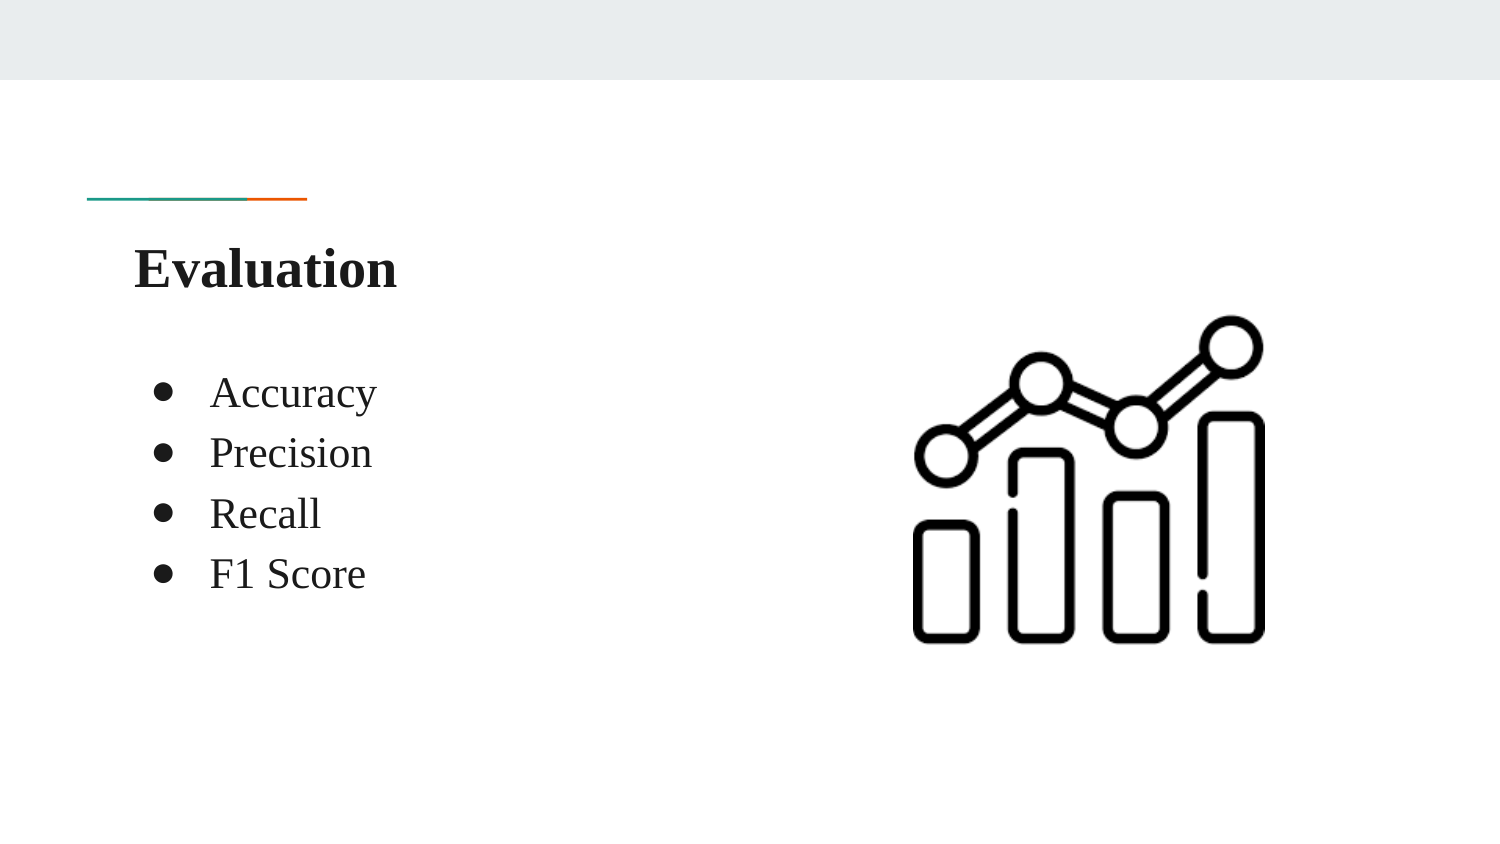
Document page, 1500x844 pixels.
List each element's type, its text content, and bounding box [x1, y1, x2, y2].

title Evaluation [119, 216, 1381, 305]
picture [913, 303, 1266, 656]
list Accuracy Precision Recall F1 Score [119, 341, 1381, 712]
